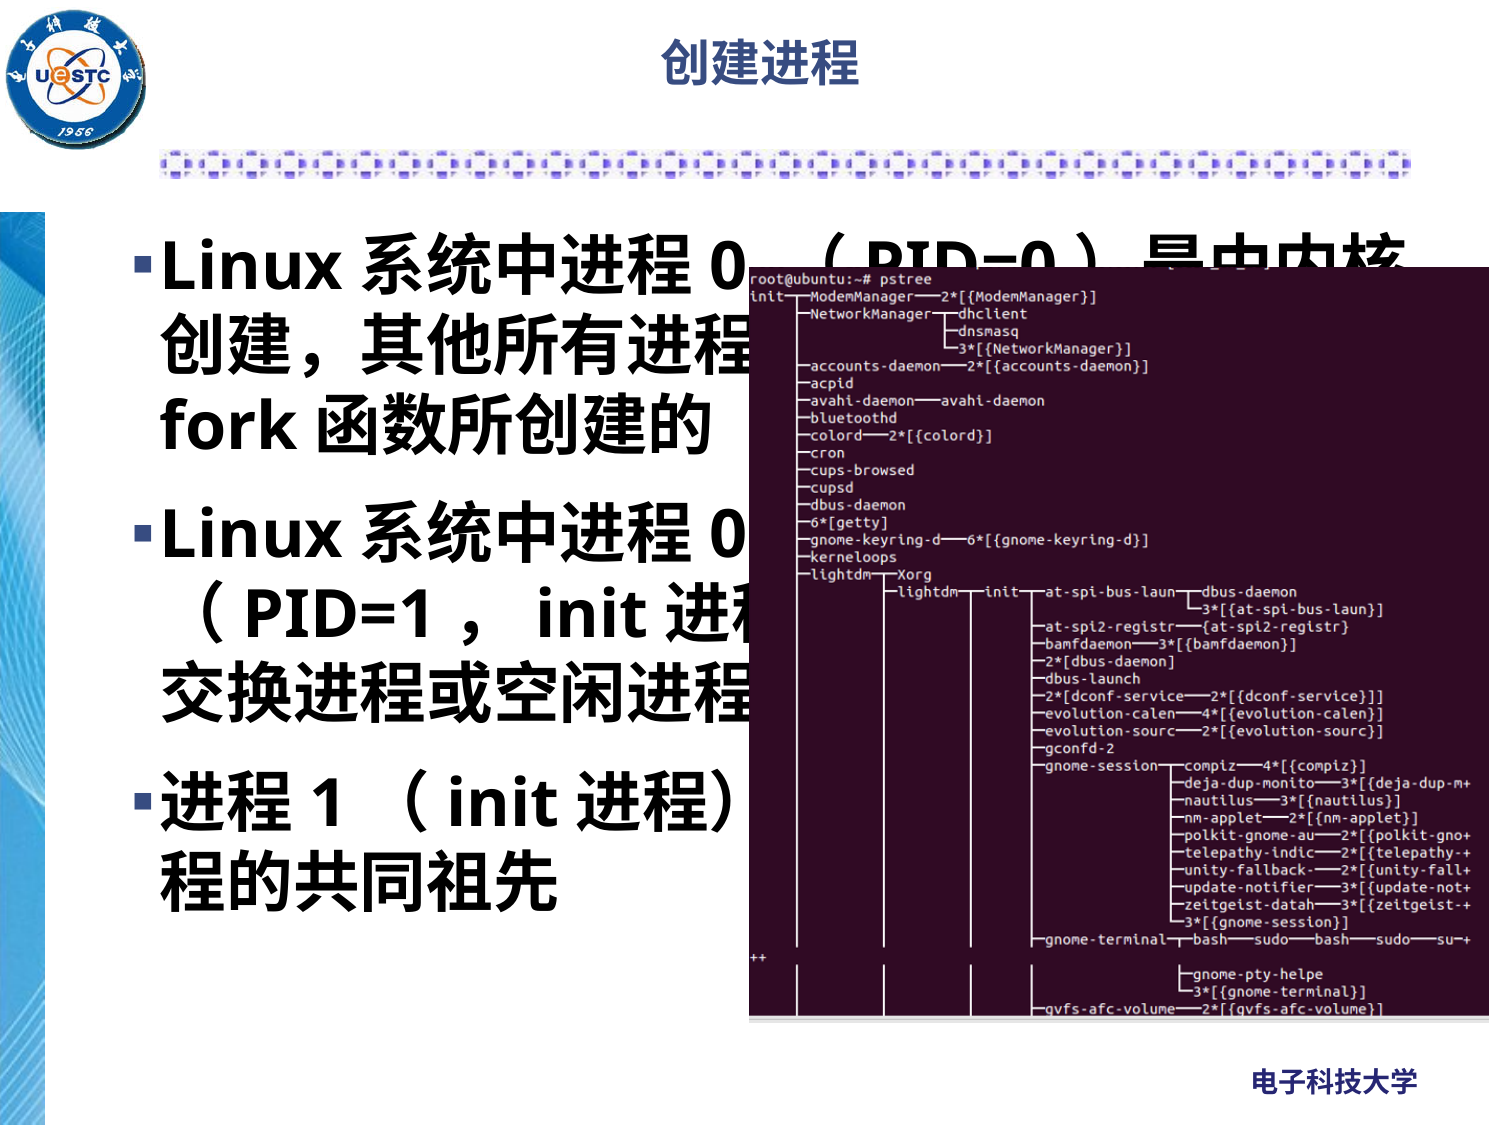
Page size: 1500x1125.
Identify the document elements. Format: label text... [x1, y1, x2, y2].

picture [0, 212, 45, 1125]
picture [159, 149, 1411, 179]
picture [5, 0, 146, 150]
list Linux系统中进程0 （PID=0）是由内核创建，其他所有进程都是由父进程调用fork函数所创建的 Linux系统中进程0在创建子进程（PID=1，init进程）后，进程0就转为交换进程或空闲进程 进程1（init进程）是系统中其他所有进程的共同祖先 [116, 215, 1442, 1062]
picture [749, 267, 1489, 1023]
title 创建进程 [159, 31, 1362, 122]
